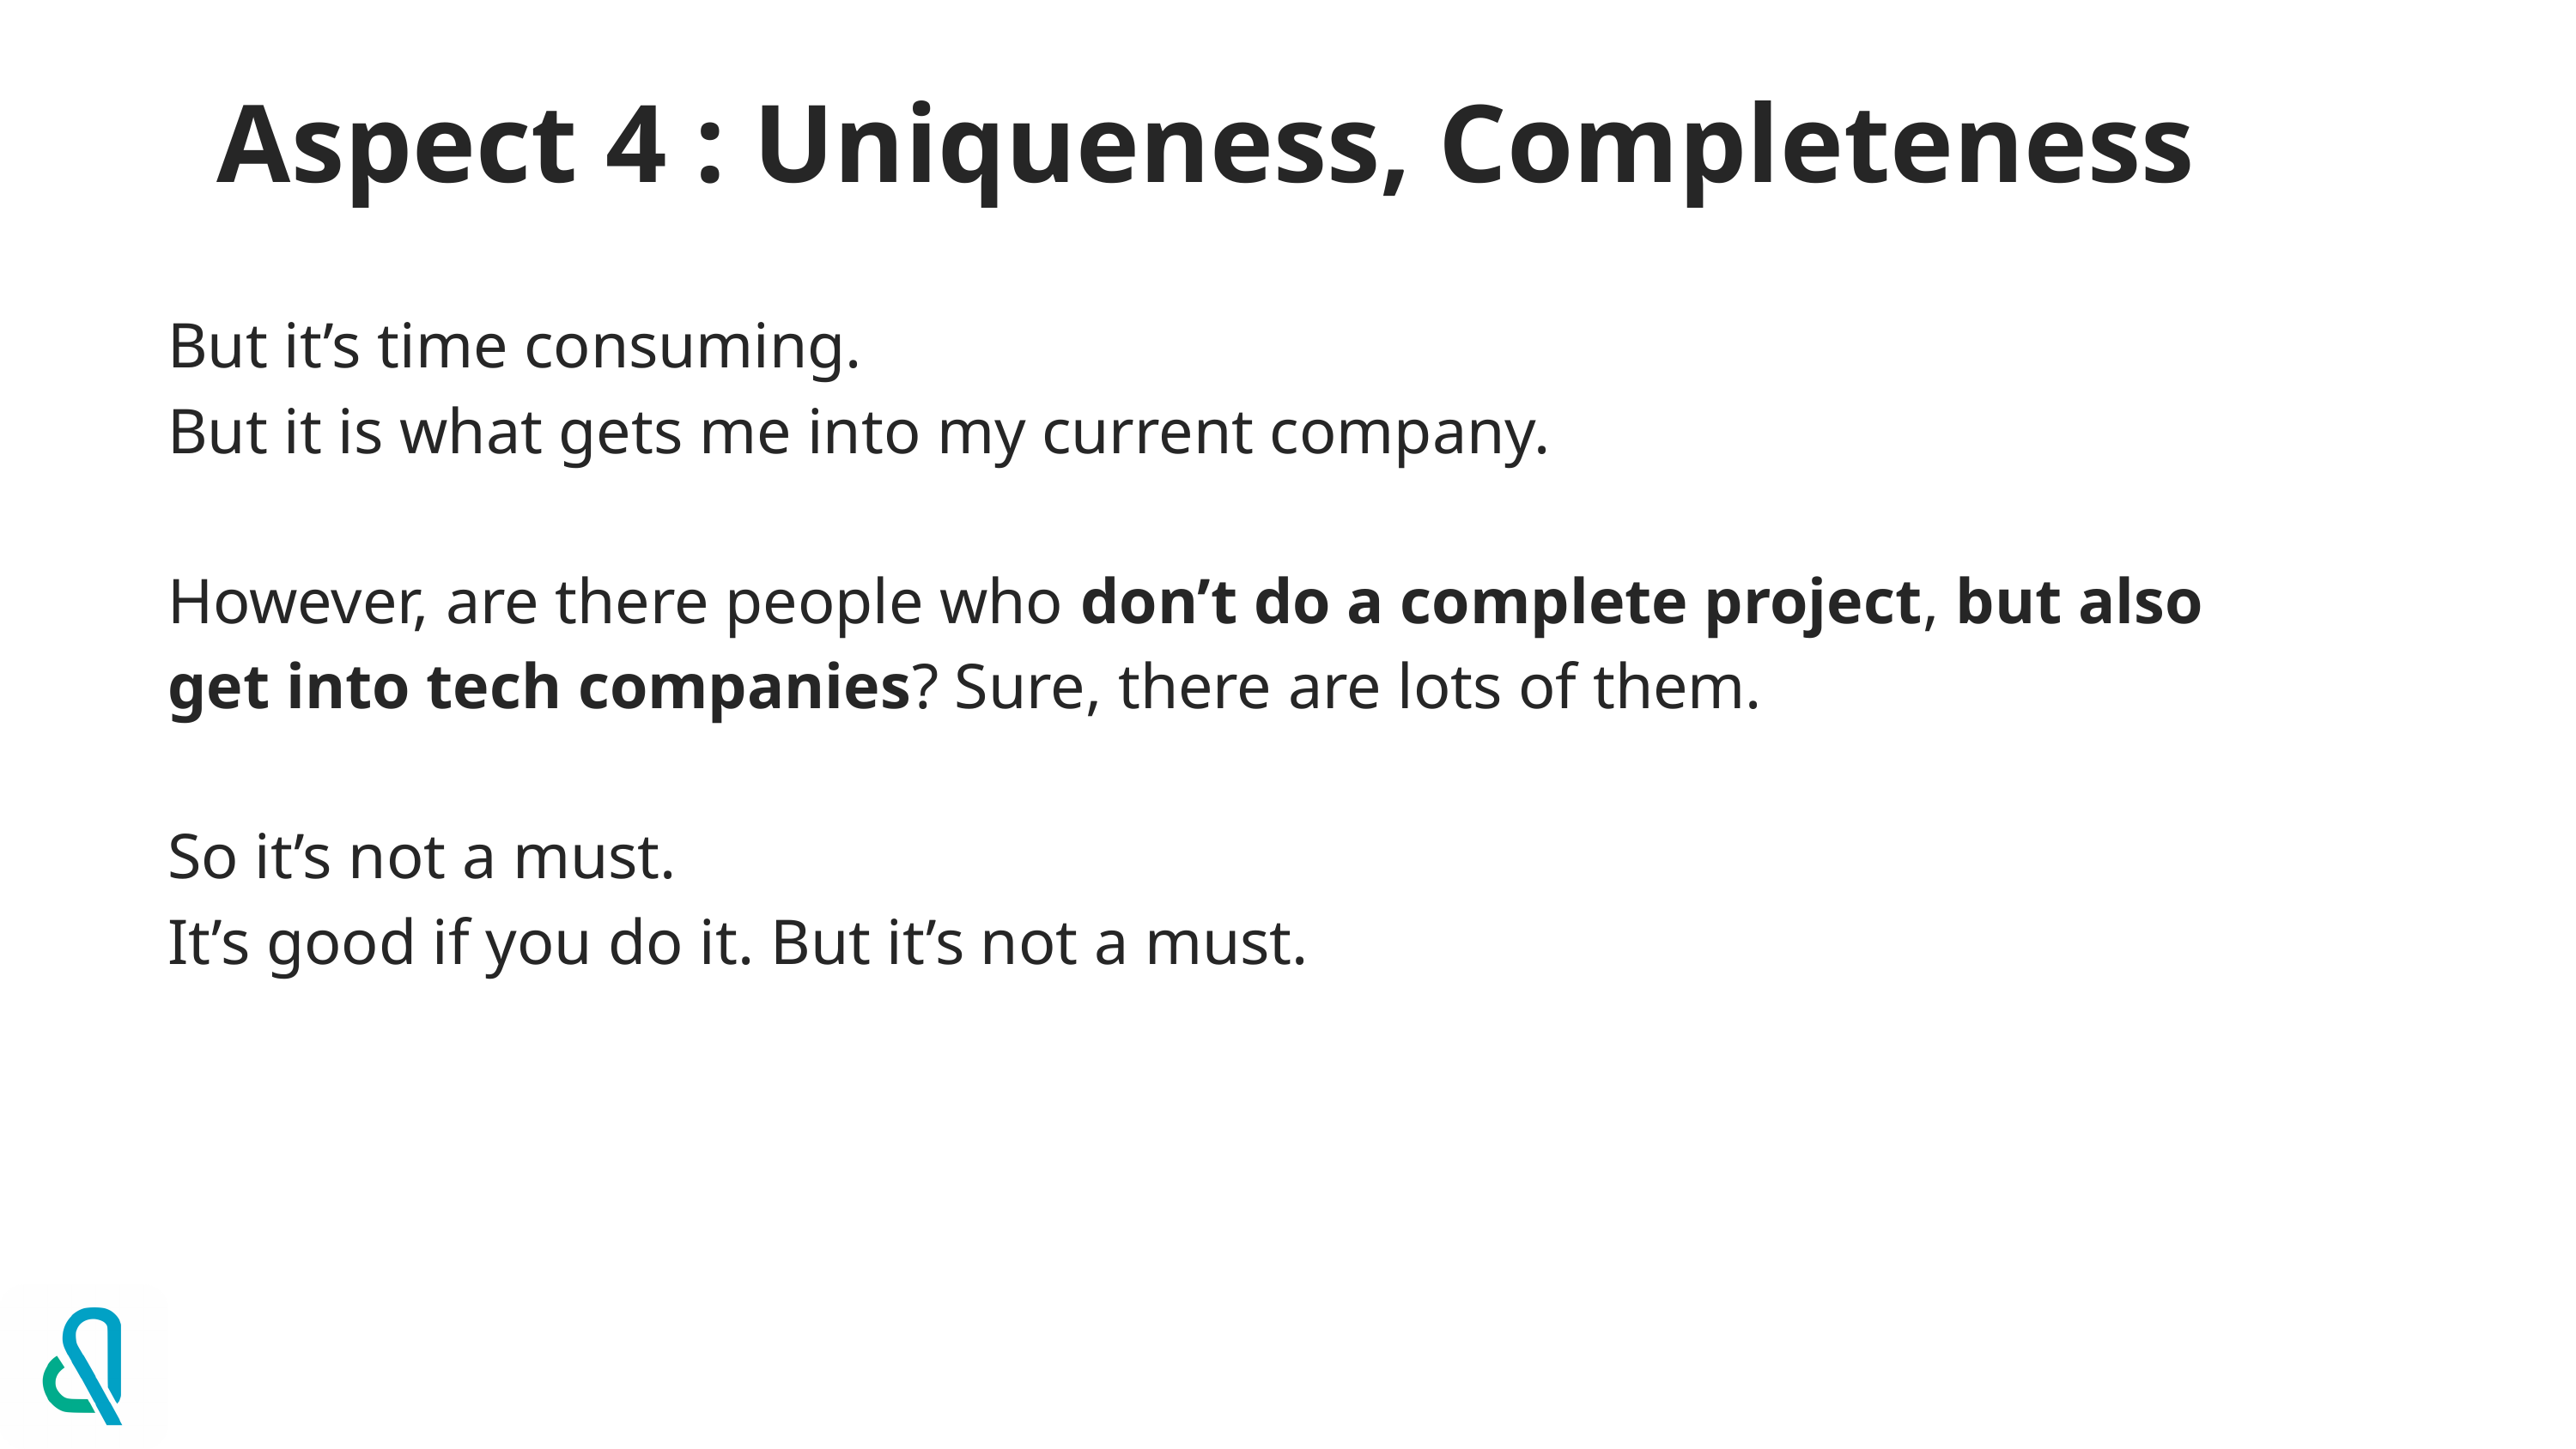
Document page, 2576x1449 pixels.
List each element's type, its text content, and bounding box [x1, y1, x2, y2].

text_box [0, 1284, 168, 1449]
text_box But it’s time consuming. But it is what gets me into my current company. However, are there people who don’t do a complete project, but also get into tech companies? Sure, there are lots of them. So it’s not a must. It’s good if you do it. But it’s not a must. [167, 294, 2238, 977]
title Aspect 4 : Uniqueness, Completeness [216, 73, 2352, 317]
